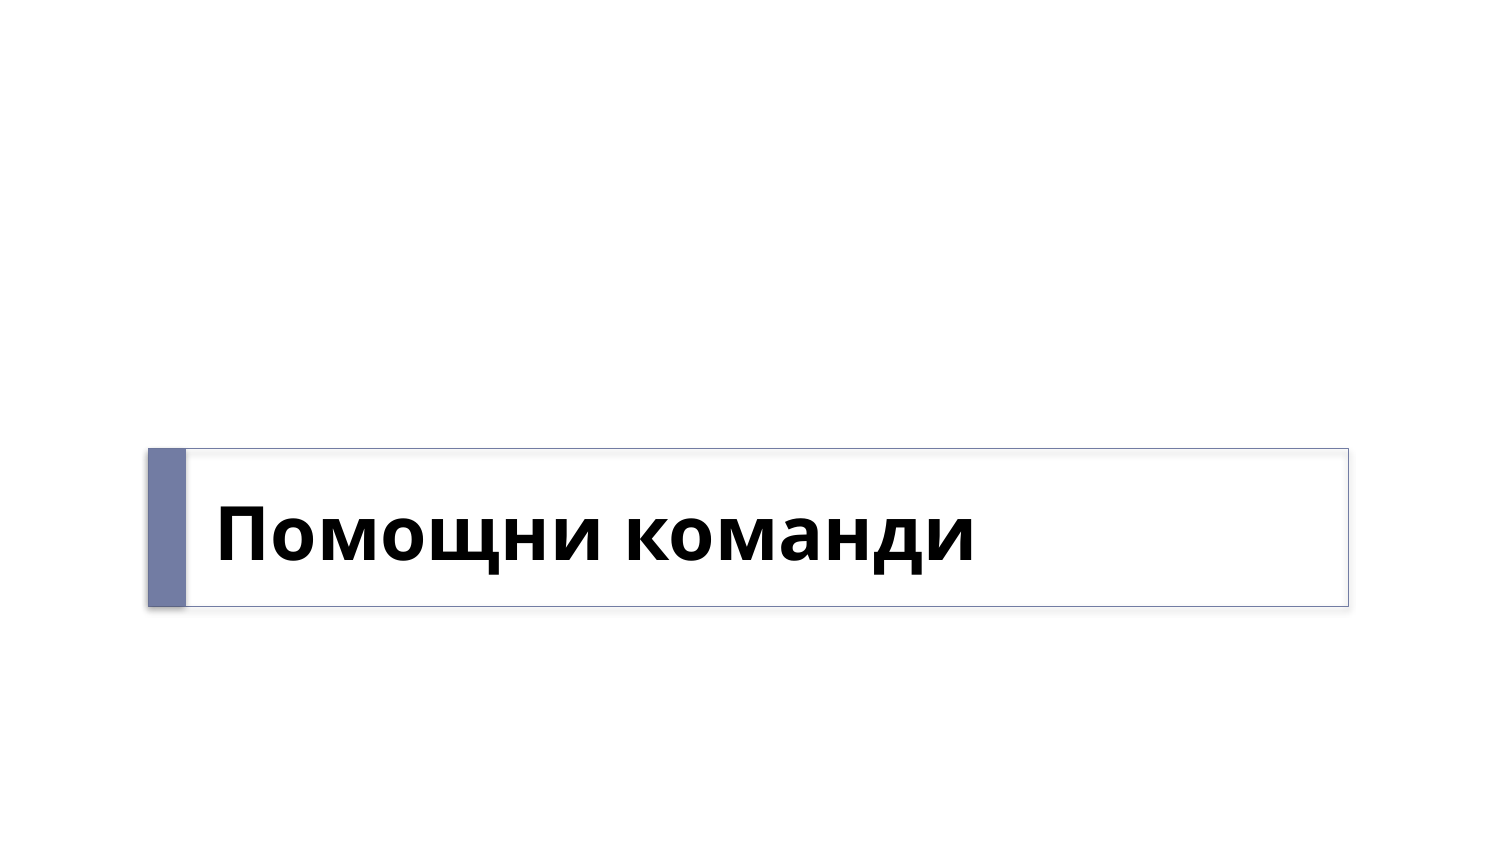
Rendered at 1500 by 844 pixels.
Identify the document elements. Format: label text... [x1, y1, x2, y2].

title Помощни команди [200, 478, 1325, 600]
